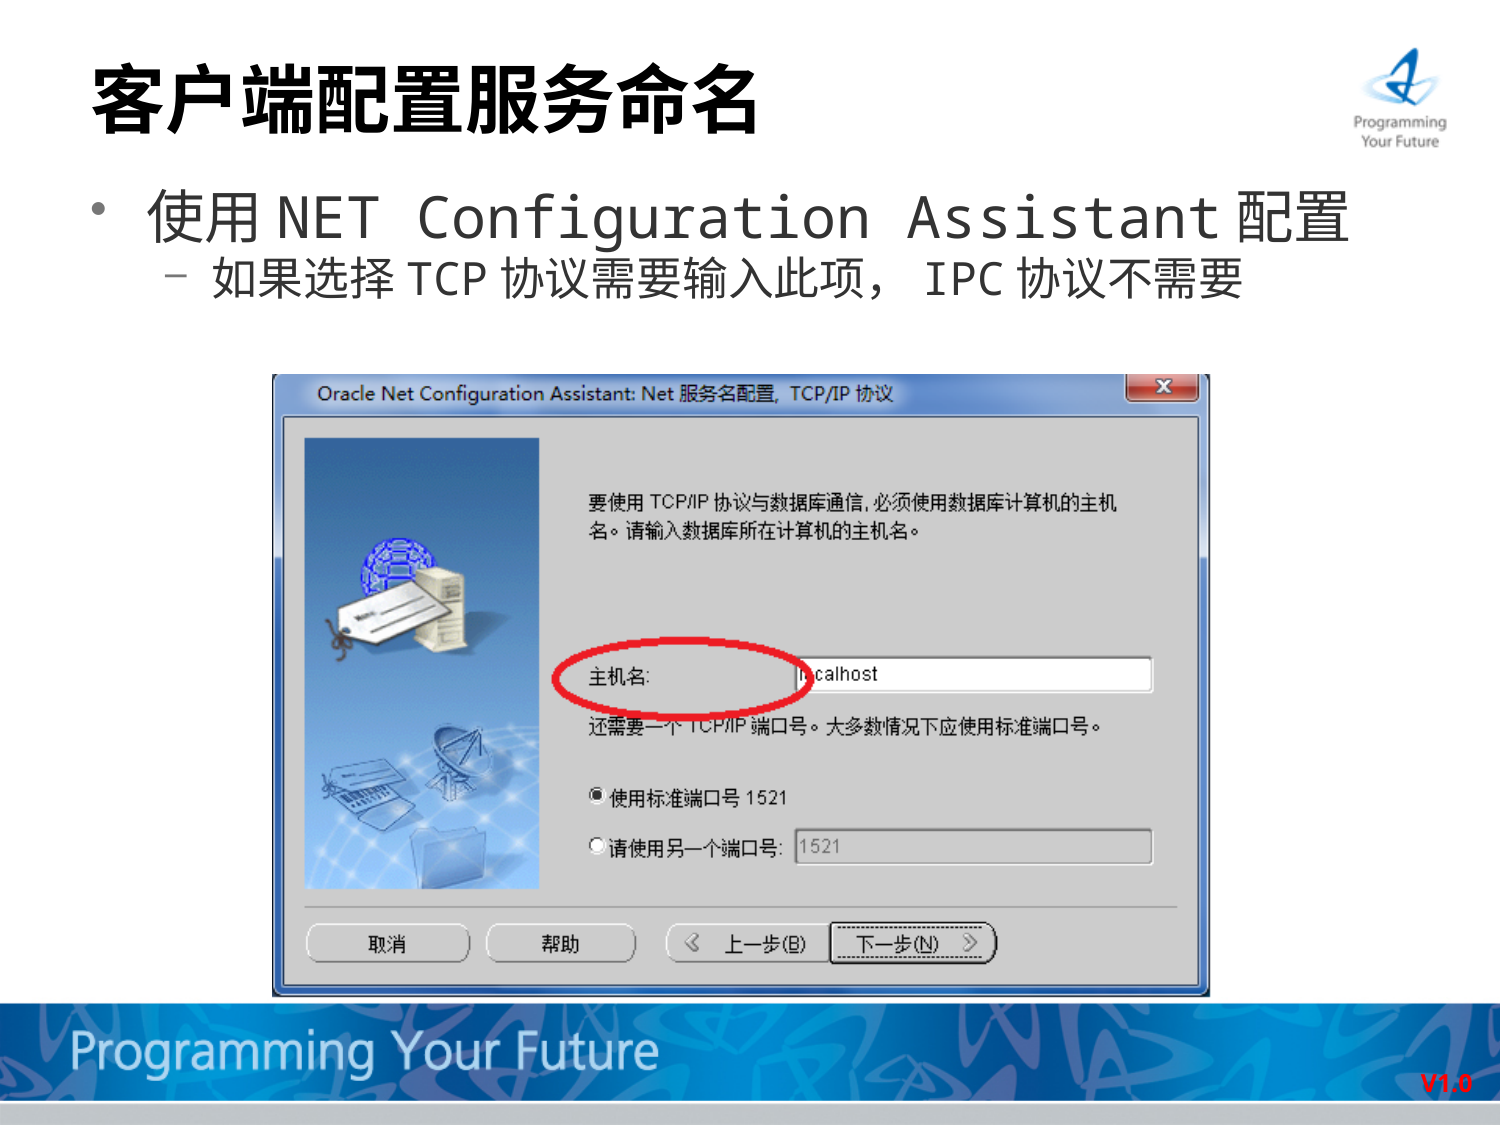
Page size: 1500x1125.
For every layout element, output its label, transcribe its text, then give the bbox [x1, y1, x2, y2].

picture [1340, 42, 1461, 157]
text_box 使用NET Configuration Assistant配置 如果选择TCP协议需要输入此项，IPC协议不需要 [75, 172, 1412, 988]
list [271, 374, 1215, 1002]
title 客户端配置服务命名 [74, 44, 1271, 162]
picture [0, 997, 1500, 1125]
